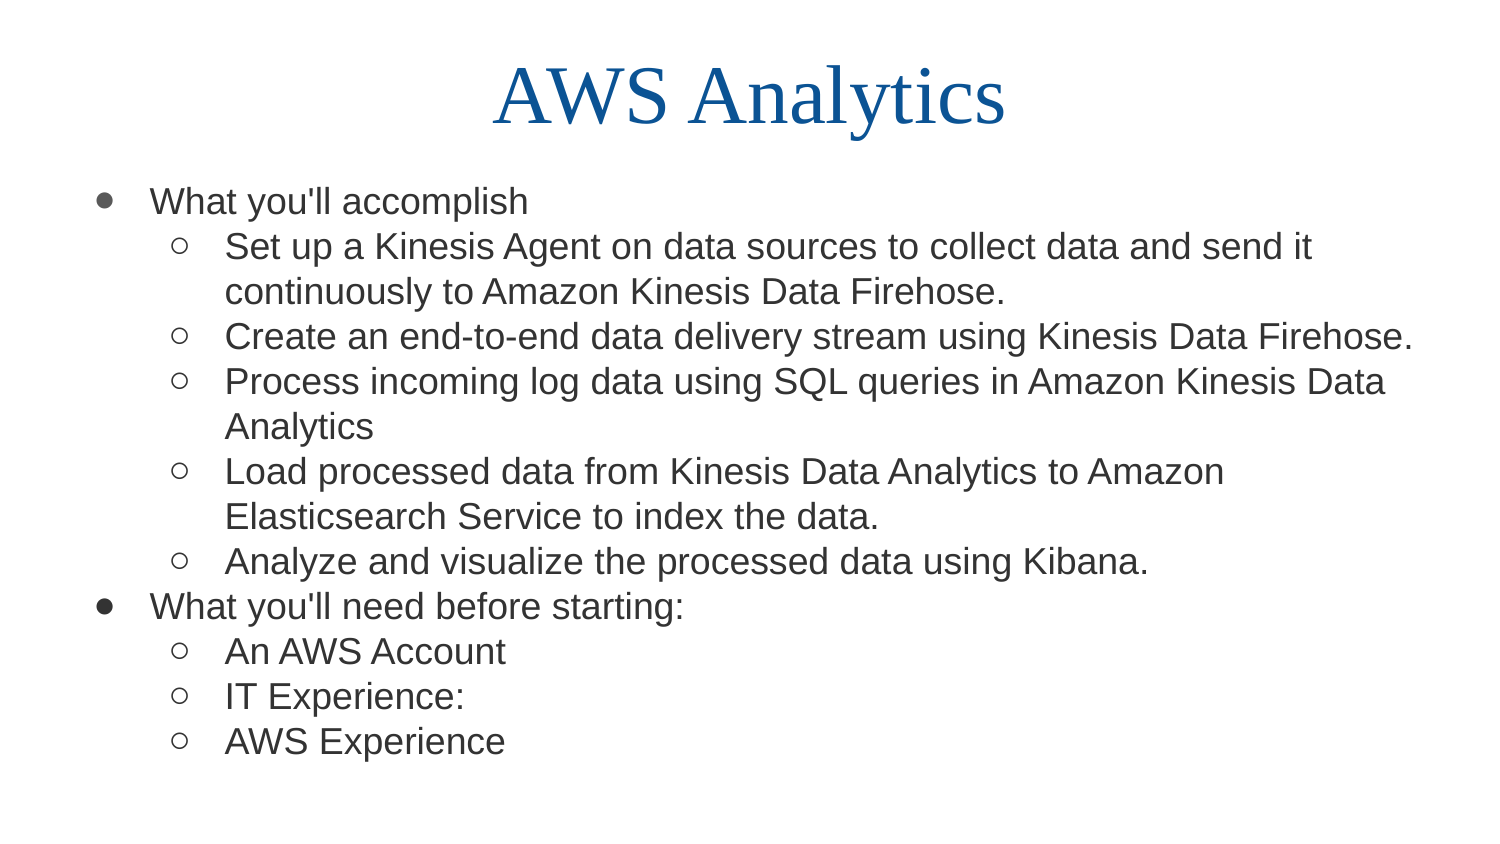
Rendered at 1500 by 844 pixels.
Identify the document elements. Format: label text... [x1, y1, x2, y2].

title AWS Analytics [51, 42, 1449, 155]
subtitle What you'll accomplish Set up a Kinesis Agent on data sources to collect data and send it continuously to Amazon Kinesis Data Firehose. Create an end-to-end data delivery stream using Kinesis Data Firehose. Process incoming log data using SQL queries in Amazon Kinesis Data Analytics Load processed data from Kinesis Data Analytics to Amazon Elasticsearch Service to index the data. Analyze and visualize the processed data using Kibana. What you'll need before starting: An AWS Account IT Experience: AWS Experience [59, 161, 1458, 675]
